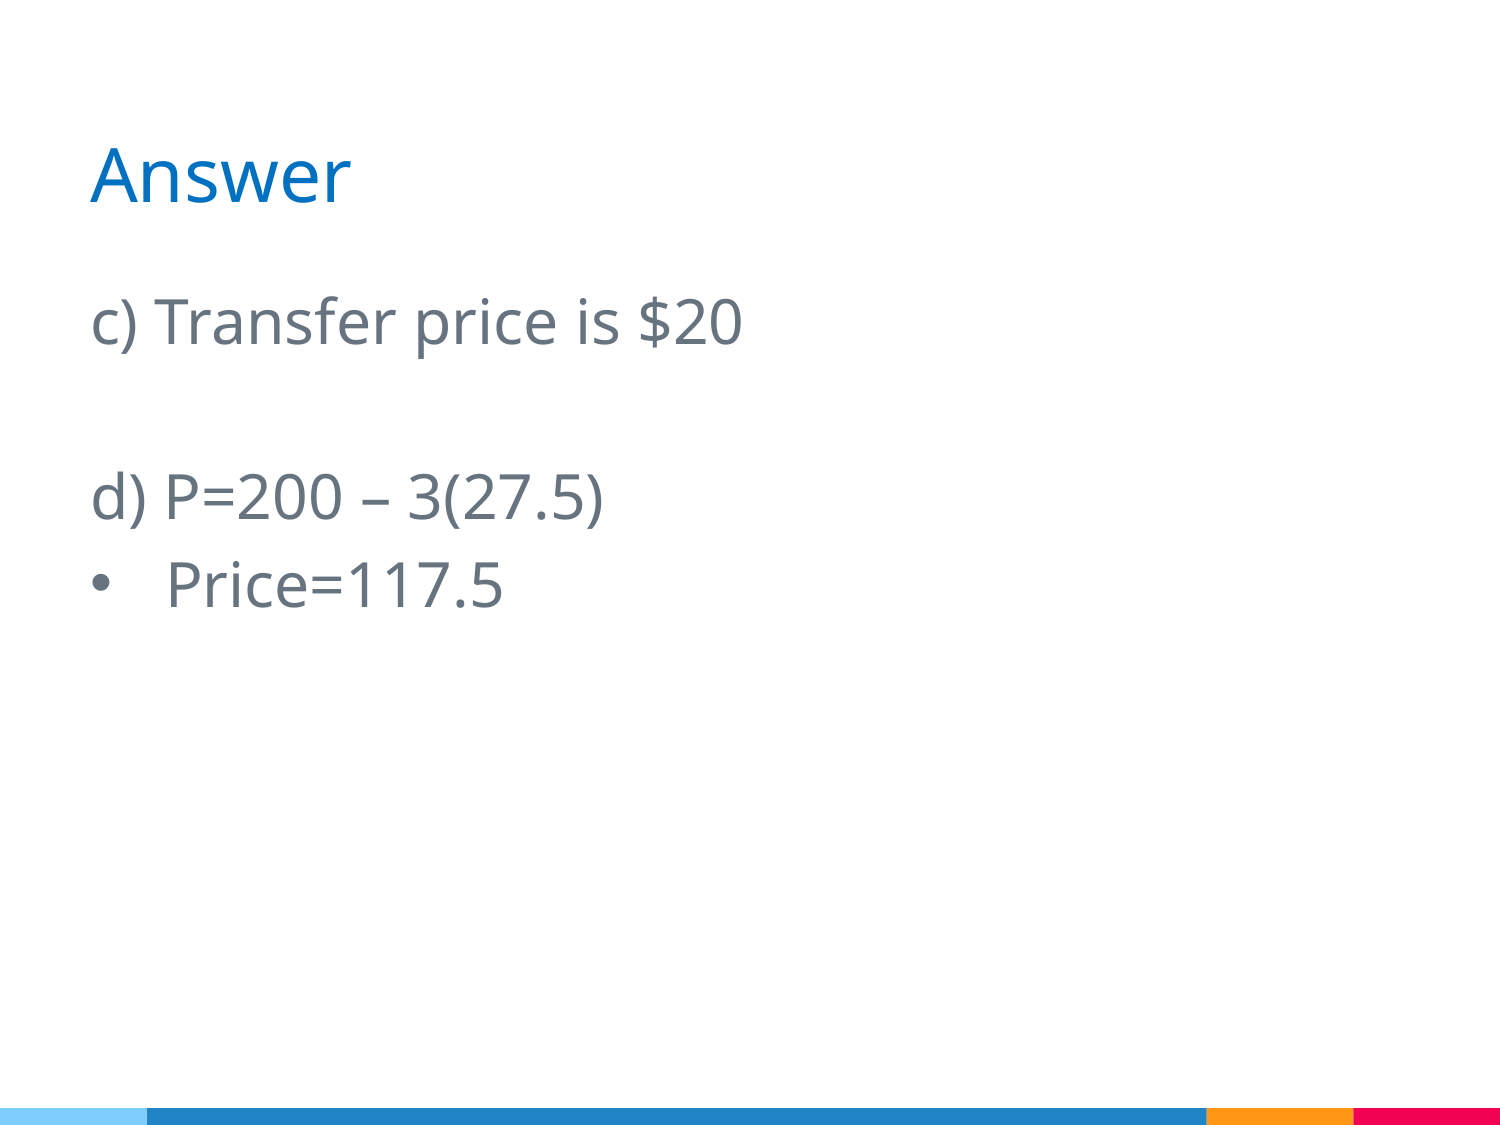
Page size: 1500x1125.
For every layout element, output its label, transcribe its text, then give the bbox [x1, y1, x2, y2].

list c) Transfer price is $20 d) P=200 – 3(27.5) Price=117.5 [75, 267, 1425, 1010]
title Answer [75, 45, 1425, 233]
